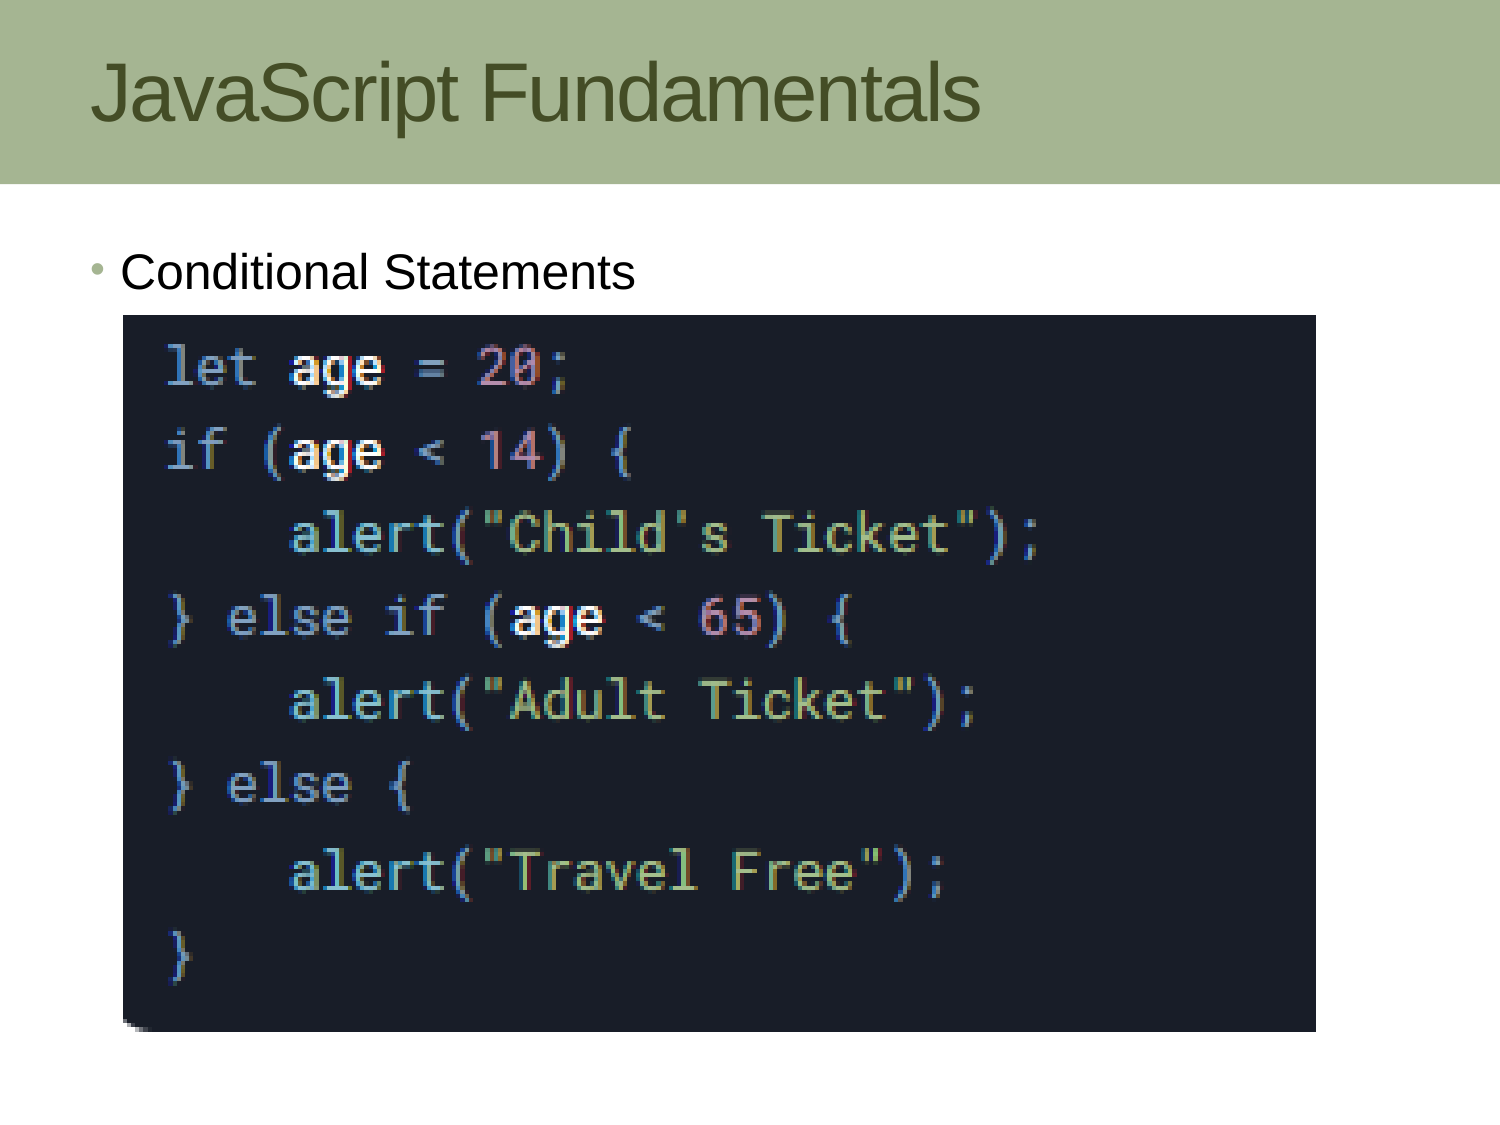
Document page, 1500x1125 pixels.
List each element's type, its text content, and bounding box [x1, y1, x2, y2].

picture [123, 314, 1316, 1032]
list Conditional Statements [75, 231, 1425, 1032]
title JavaScript Fundamentals [75, 7, 1425, 170]
